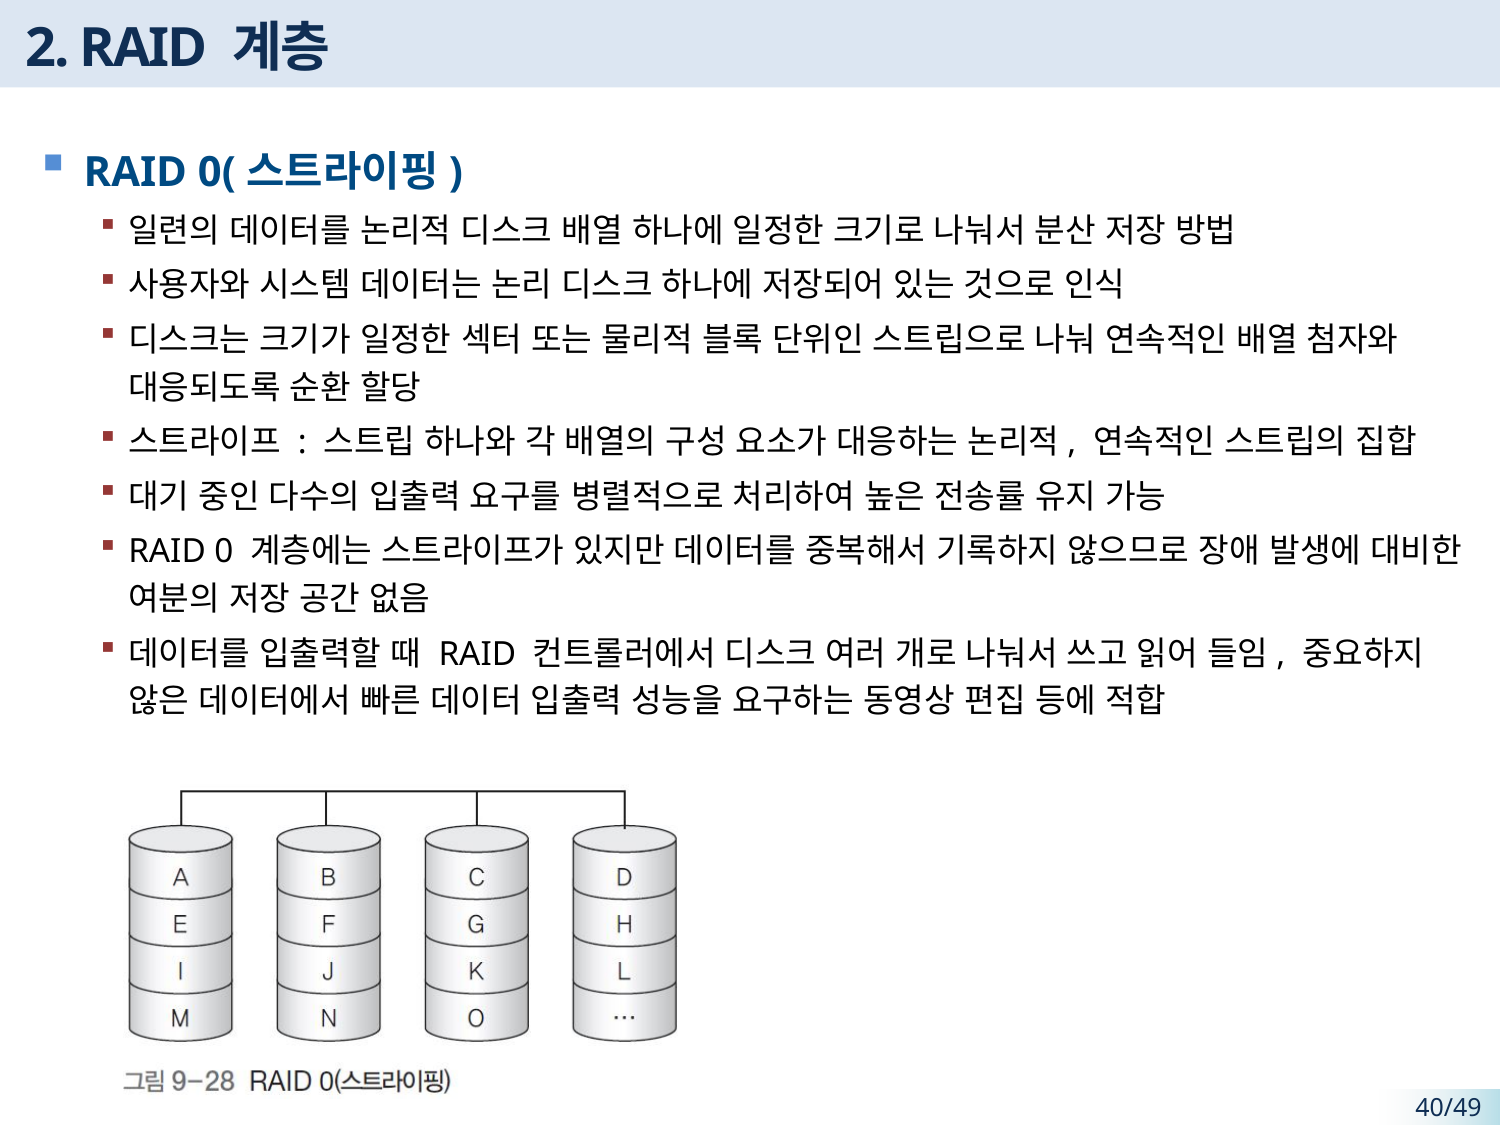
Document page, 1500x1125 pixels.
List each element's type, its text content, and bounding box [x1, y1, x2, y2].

list RAID 0(스트라이핑) 일련의 데이터를 논리적 디스크 배열 하나에 일정한 크기로 나눠서 분산 저장 방법 사용자와 시스템 데이터는 논리 디스크 하나에 저장되어 있는 것으로 인식 디스크는 크기가 일정한 섹터 또는 물리적 블록 단위인 스트립으로 나눠 연속적인 배열 첨자와 대응되도록 순환 할당 스트라이프 : 스트립 하나와 각 배열의 구성 요소가 대응하는 논리적, 연속적인 스트립의 집합 대기 중인 다수의 입출력 요구를 병렬적으로 처리하여 높은 전송률 유지 가능 RAID 0 계층에는 스트라이프가 있지만 데이터를 중복해서 기록하지 않으므로 장애 발생에 대비한 여분의 저장 공간 없음 데이터를 입출력할 때 RAID 컨트롤러에서 디스크 여러 개로 나눠서 쓰고 읽어 들임, 중요하지 않은 데이터에서 빠른 데이터 입출력 성능을 요구하는 동영상 편집 등에 적합 [10, 126, 1481, 1057]
title 2. RAID 계층 [10, 5, 1437, 84]
picture [114, 776, 692, 1099]
